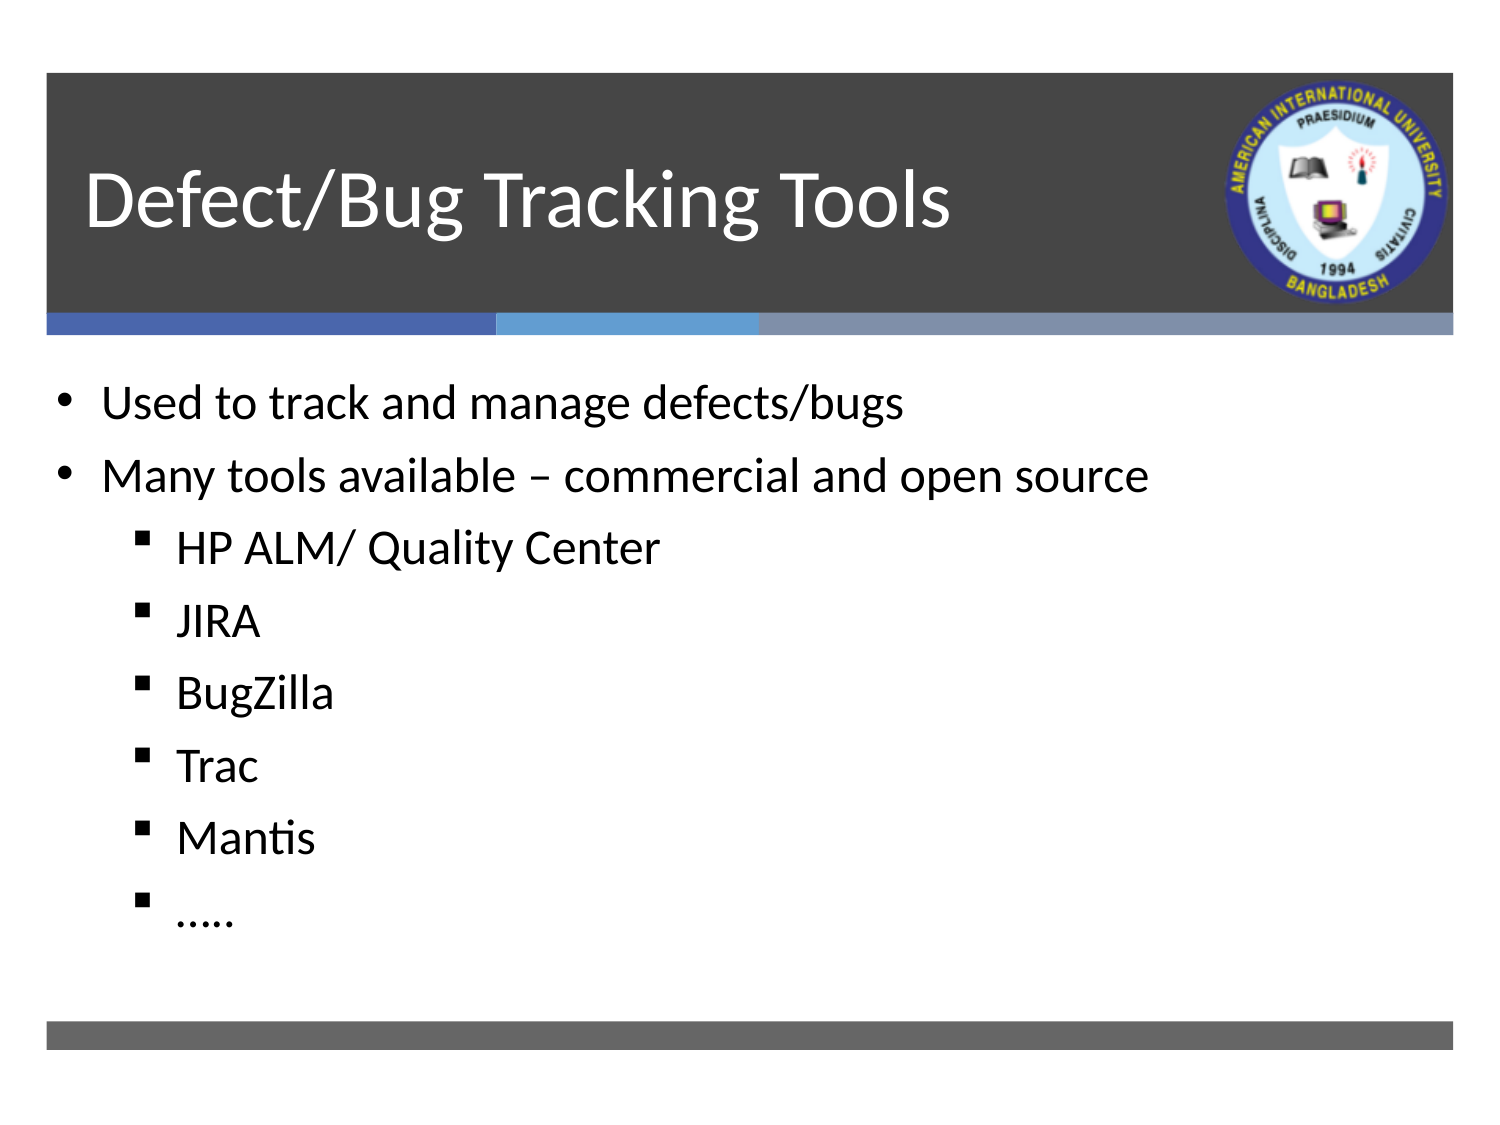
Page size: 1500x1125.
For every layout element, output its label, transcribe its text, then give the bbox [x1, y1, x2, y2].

title Defect/Bug Tracking Tools [69, 73, 1351, 253]
picture [1220, 75, 1454, 310]
text_box Used to track and manage defects/bugs Many tools available – commercial and open source HP ALM/ Quality Center JIRA BugZilla Trac Mantis ….. [41, 362, 1438, 1017]
